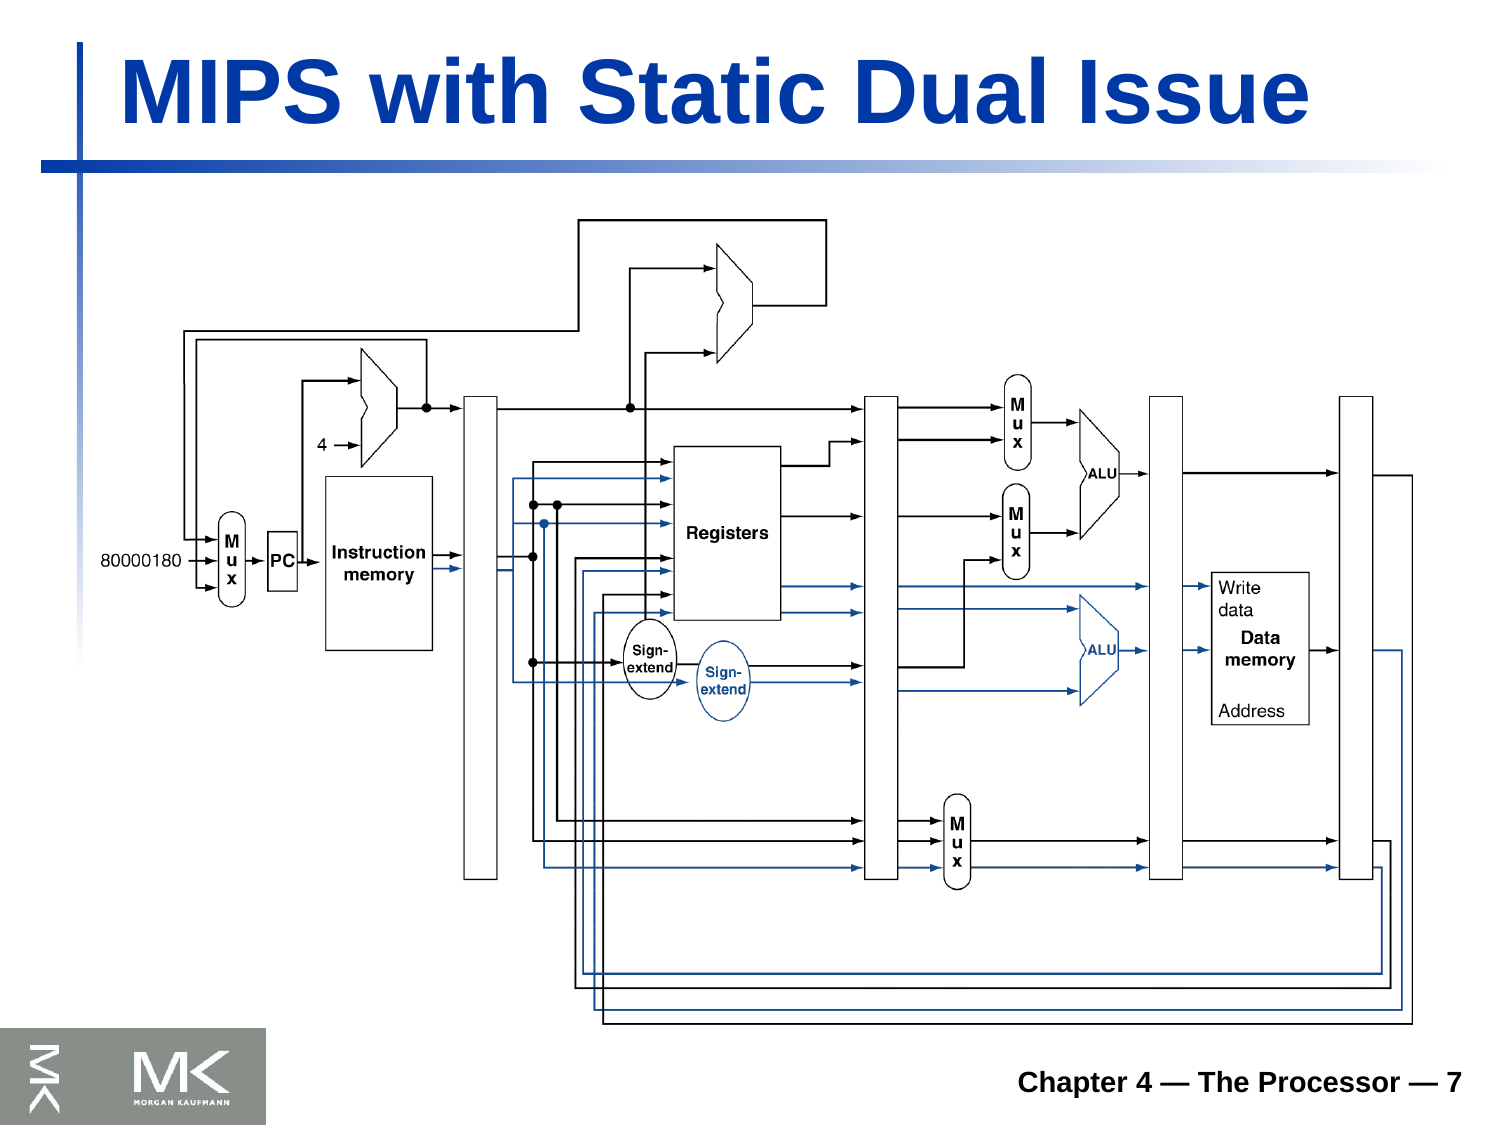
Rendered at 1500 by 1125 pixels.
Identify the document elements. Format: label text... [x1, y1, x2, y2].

picture [0, 1028, 266, 1125]
picture [100, 219, 1413, 1025]
title MIPS with Static Dual Issue [111, 23, 1468, 150]
text_box Chapter 4 — The Processor — 7 [277, 1055, 1471, 1106]
